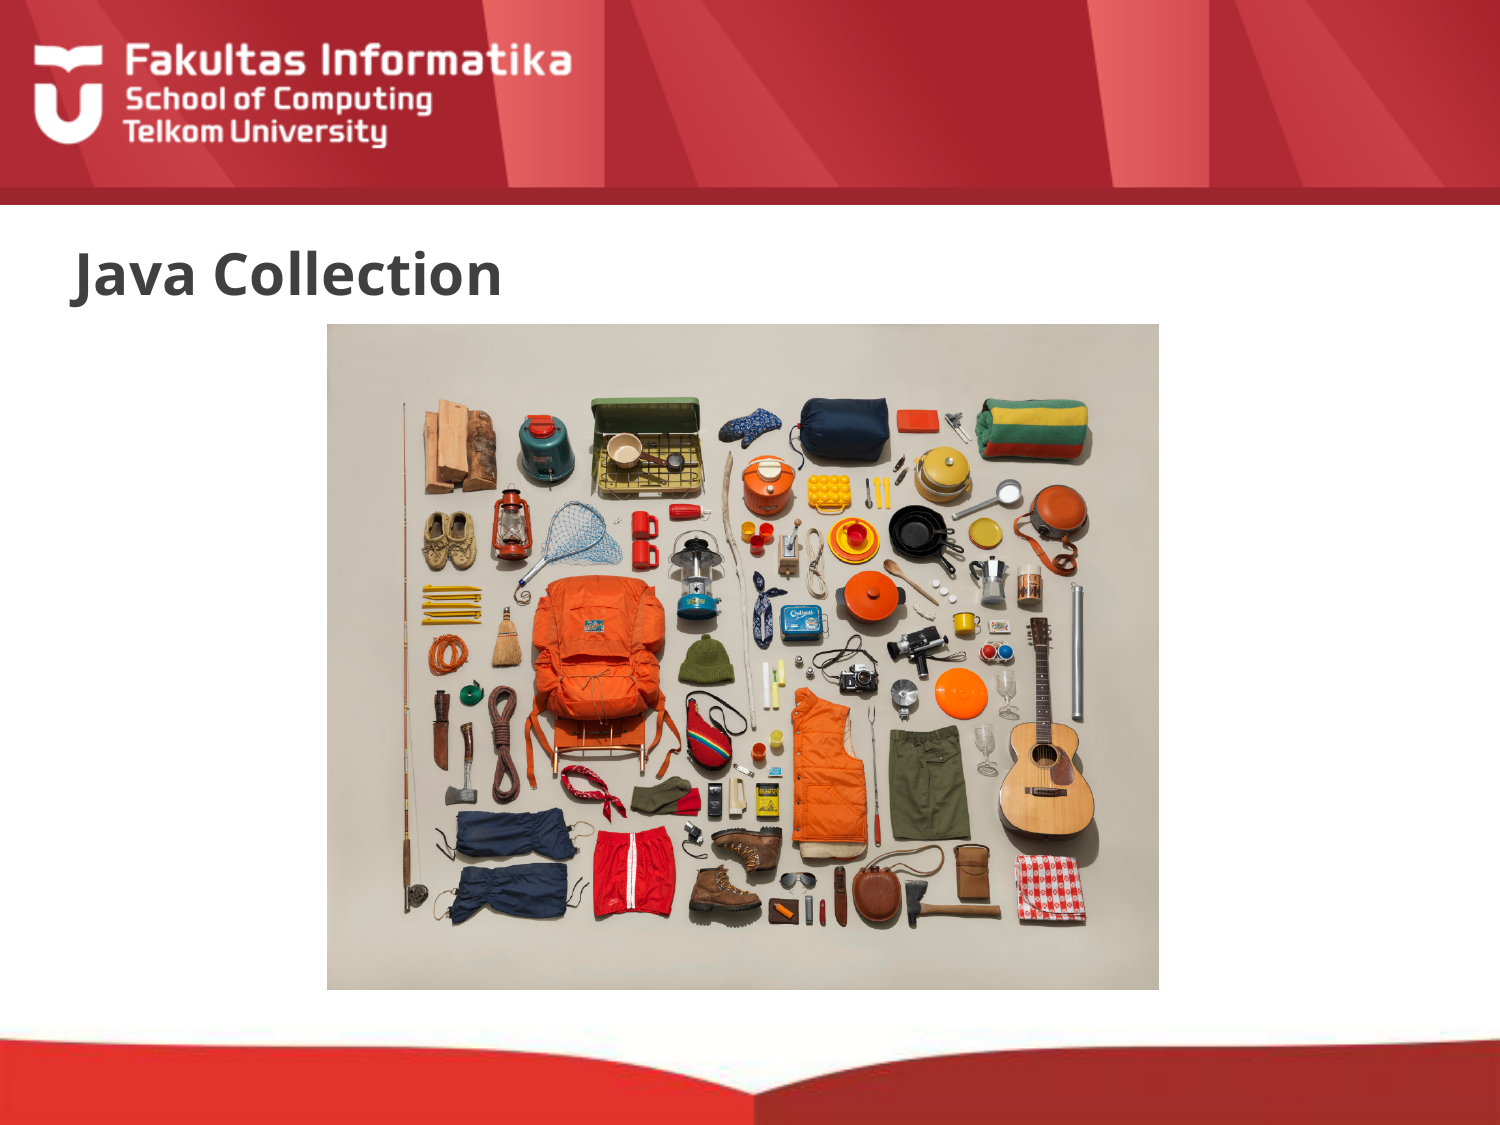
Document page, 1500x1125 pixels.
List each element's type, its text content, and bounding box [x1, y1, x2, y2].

picture [0, 0, 1500, 205]
picture [0, 1024, 1500, 1125]
title Java Collection [59, 219, 1426, 325]
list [326, 324, 1159, 990]
